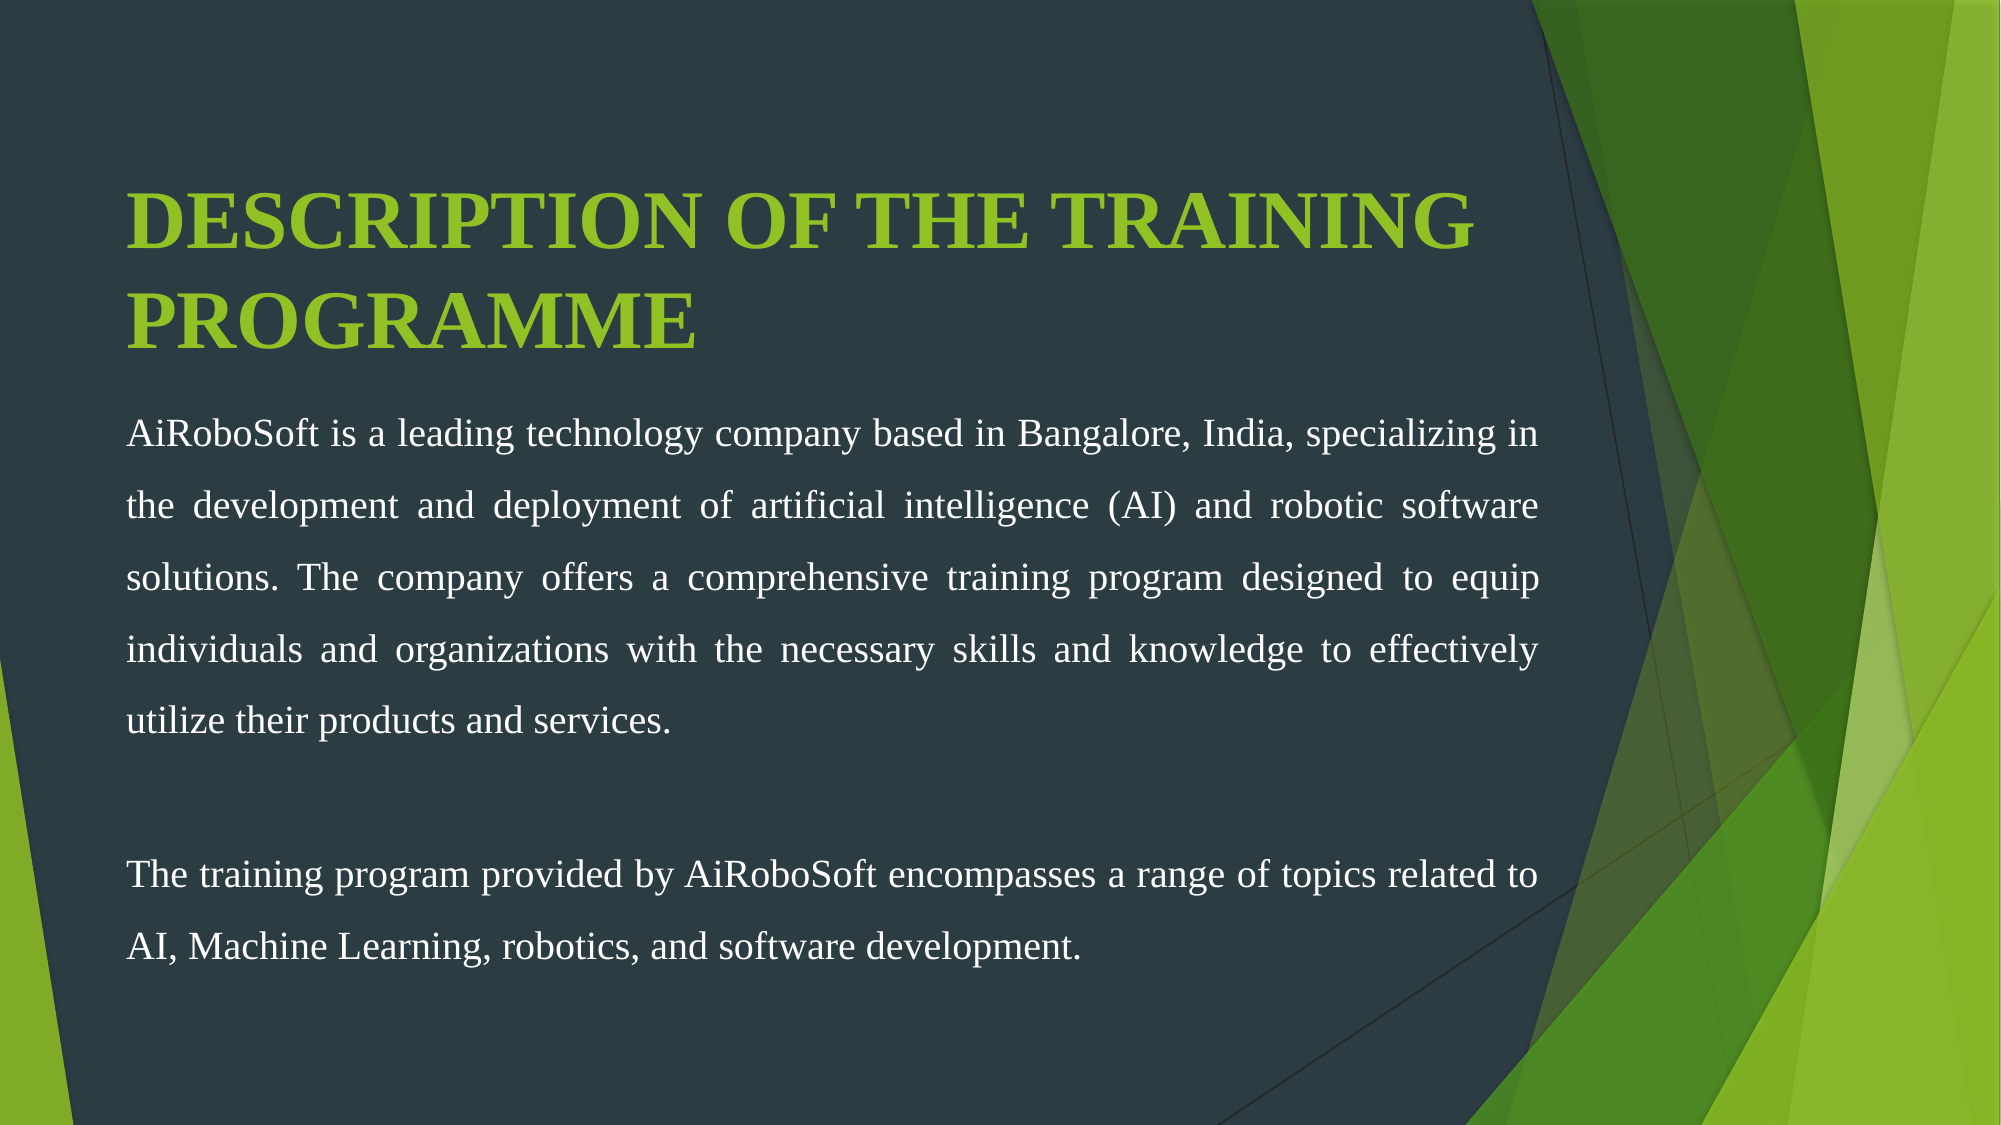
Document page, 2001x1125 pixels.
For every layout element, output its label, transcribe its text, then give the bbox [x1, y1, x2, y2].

list AiRoboSoft is a leading technology company based in Bangalore, India, specializing in the development and deployment of artificial intelligence (AI) and robotic software solutions. The company offers a comprehensive training program designed to equip individuals and organizations with the necessary skills and knowledge to effectively utilize their products and services. The training program provided by AiRoboSoft encompasses a range of topics related to AI, Machine Learning, robotics, and software development. [111, 321, 1556, 996]
title DESCRIPTION OF THE TRAINING PROGRAMME [111, 157, 1831, 375]
